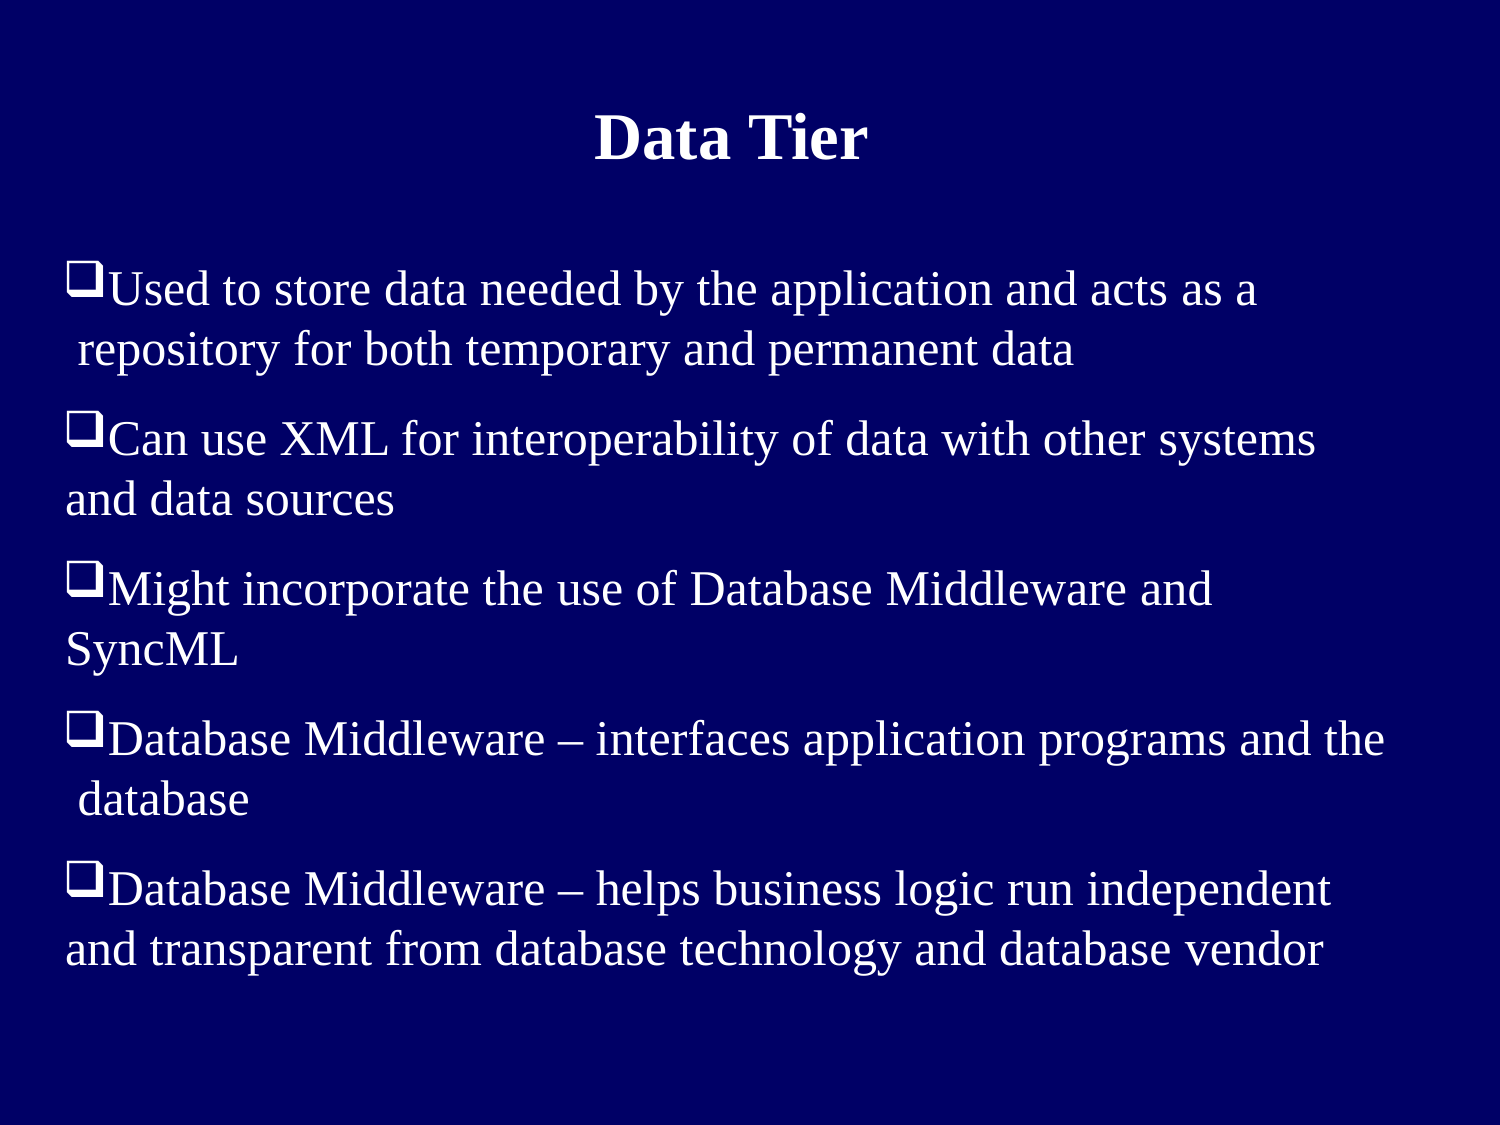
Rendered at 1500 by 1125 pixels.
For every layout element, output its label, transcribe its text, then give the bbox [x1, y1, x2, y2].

text_box Used to store data needed by the application and acts as a repository for both temporary and permanent data Can use XML for interoperability of data with other systems and data sources Might incorporate the use of Database Middleware and SyncML Database Middleware – interfaces application programs and the database Database Middleware – helps business logic run independent and transparent from database technology and database vendor [62, 253, 1399, 976]
title Data Tier [592, 90, 870, 253]
